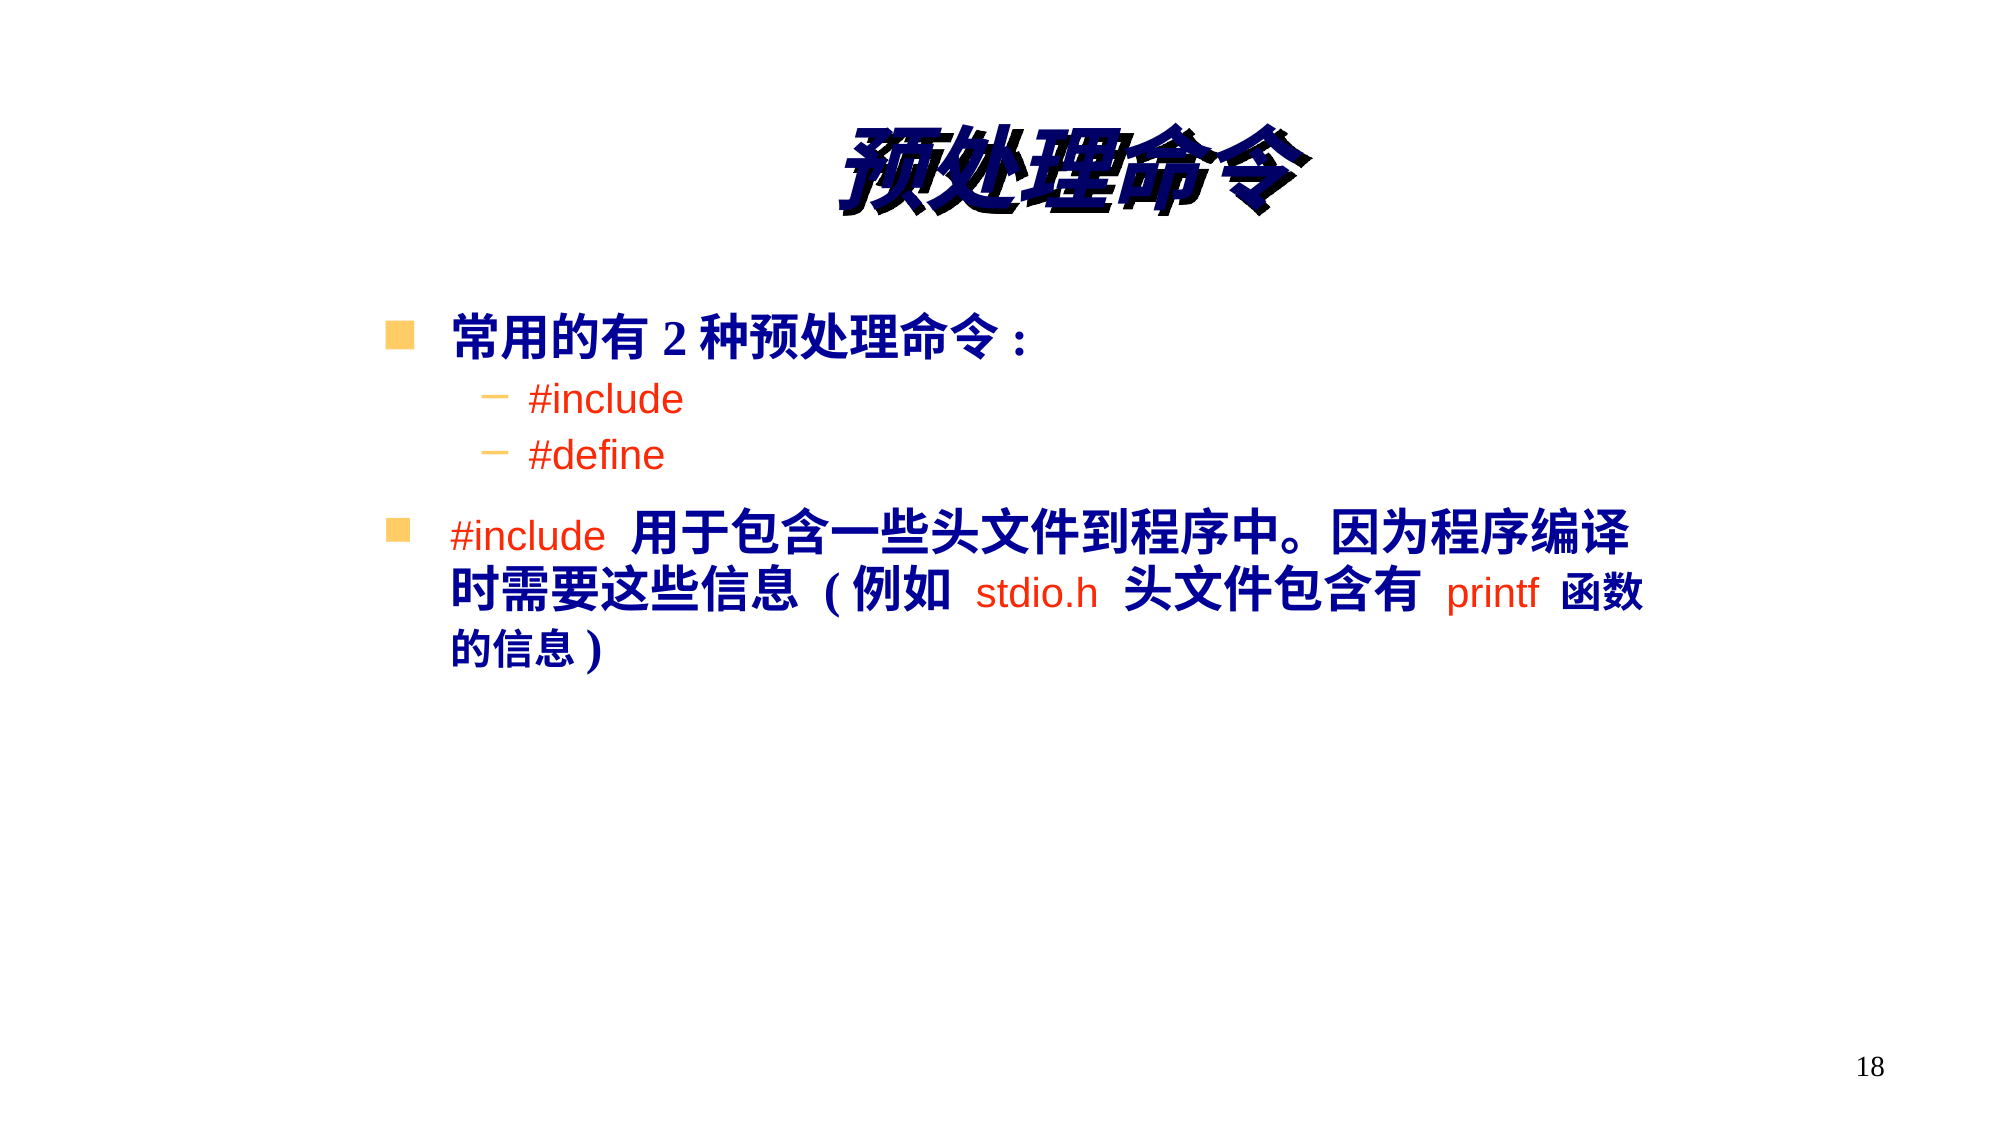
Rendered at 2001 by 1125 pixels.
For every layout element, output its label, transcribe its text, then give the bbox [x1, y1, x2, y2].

title 预处理命令 [424, 99, 1701, 251]
list 常用的有2种预处理命令: #include #define #include 用于包含一些头文件到程序中。因为程序编译时需要这些信息 (例如 stdio.h 头文件包含有 printf 函数的信息) [373, 302, 1676, 1013]
